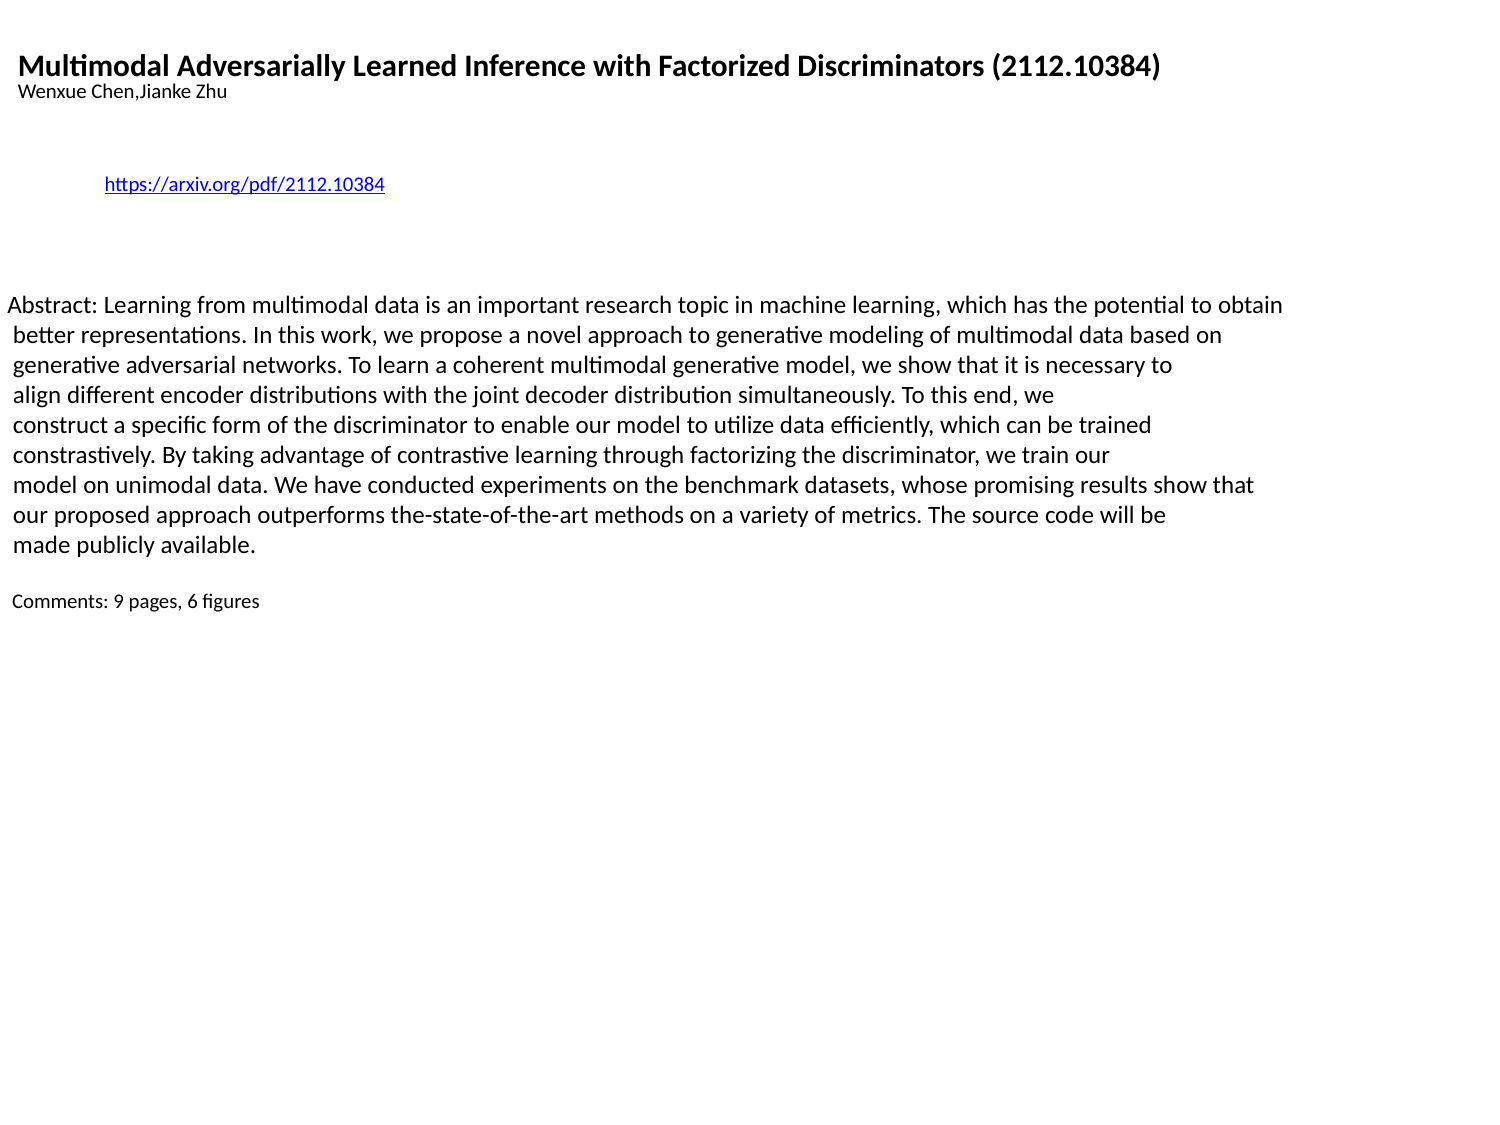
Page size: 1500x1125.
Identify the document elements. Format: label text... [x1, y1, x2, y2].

text_box https://arxiv.org/pdf/2112.10384 [89, 118, 401, 203]
text_box Abstract: Learning from multimodal data is an important research topic in machine learning, which has the potential to obtain better representations. In this work, we propose a novel approach to generative modeling of multimodal data based on generative adversarial networks. To learn a coherent multimodal generative model, we show that it is necessary to align different encoder distributions with the joint decoder distribution simultaneously. To this end, we construct a specific form of the discriminator to enable our model to utilize data efficiently, which can be trained constrastively. By taking advantage of contrastive learning through factorizing the discriminator, we train our model on unimodal data. We have conducted experiments on the benchmark datasets, whose promising results show that our proposed approach outperforms the-state-of-the-art methods on a variety of metrics. The source code will be made publicly available. Comments: 9 pages, 6 figures [0, 236, 1307, 621]
text_box Multimodal Adversarially Learned Inference with Factorized Discriminators (2112.10384) Wenxue Chen,Jianke Zhu [3, 0, 1178, 110]
